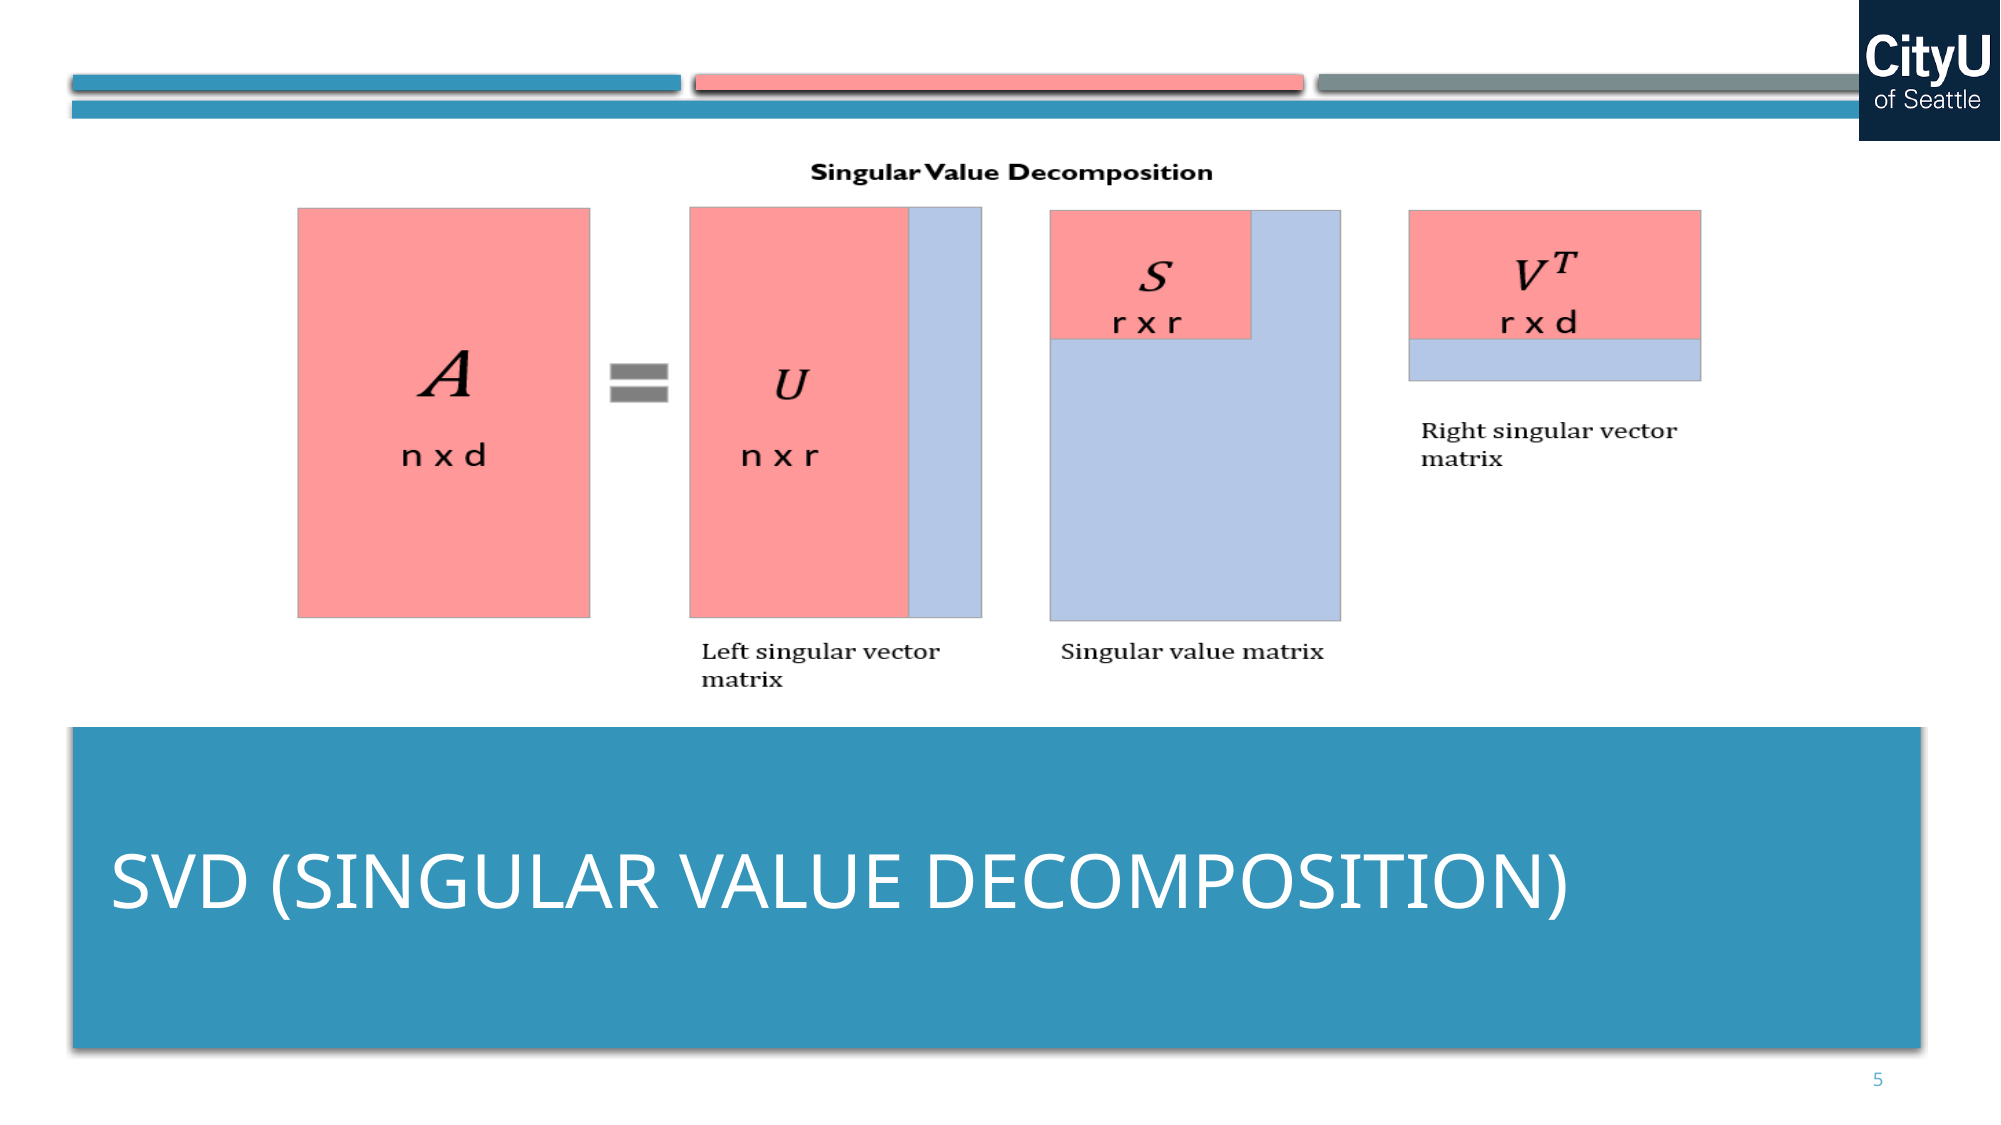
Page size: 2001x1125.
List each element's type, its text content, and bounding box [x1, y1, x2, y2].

text_box [72, 74, 682, 92]
slide_number 5 [1732, 1050, 1899, 1110]
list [277, 150, 1725, 706]
text_box [1318, 73, 1852, 92]
text_box [72, 729, 1922, 1049]
text_box [0, 117, 2000, 729]
picture [1858, 0, 2000, 142]
text_box [695, 74, 1304, 91]
title SVD (Singular Value Decomposition) [95, 756, 1899, 932]
